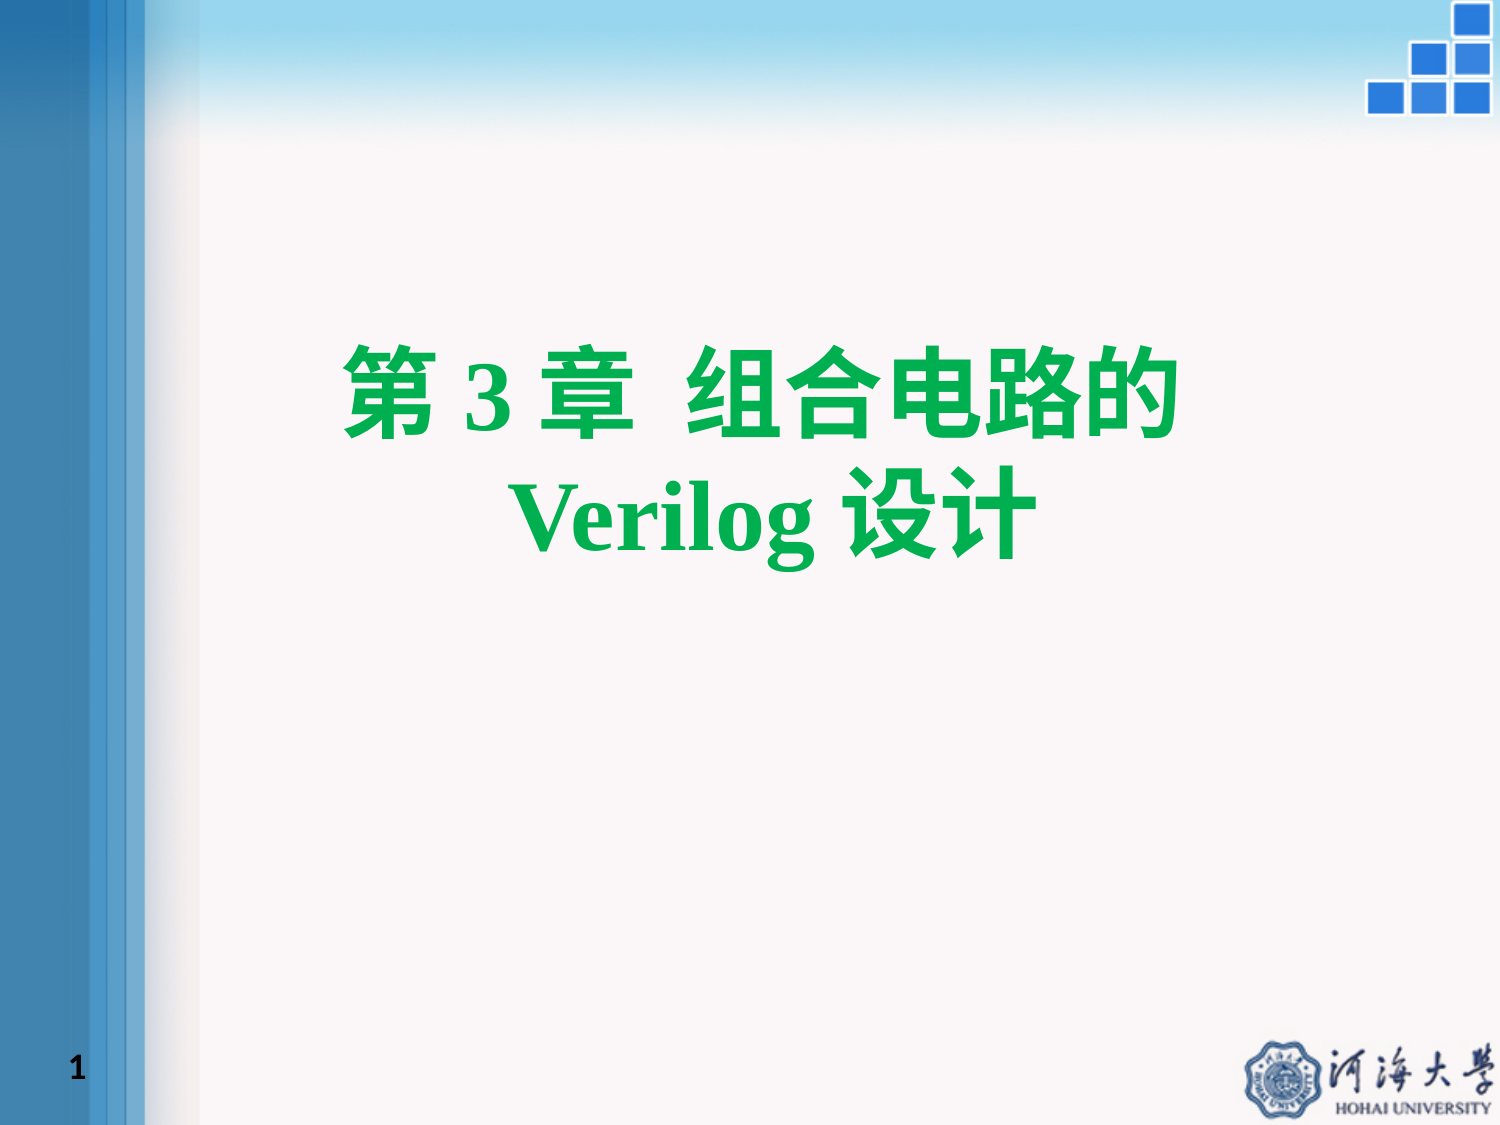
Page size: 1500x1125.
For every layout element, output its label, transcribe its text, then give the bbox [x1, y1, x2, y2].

picture [0, 0, 1500, 1125]
text_box 1 [53, 1035, 148, 1103]
title 第3章 组合电路的Verilog设计 [253, 278, 1294, 622]
